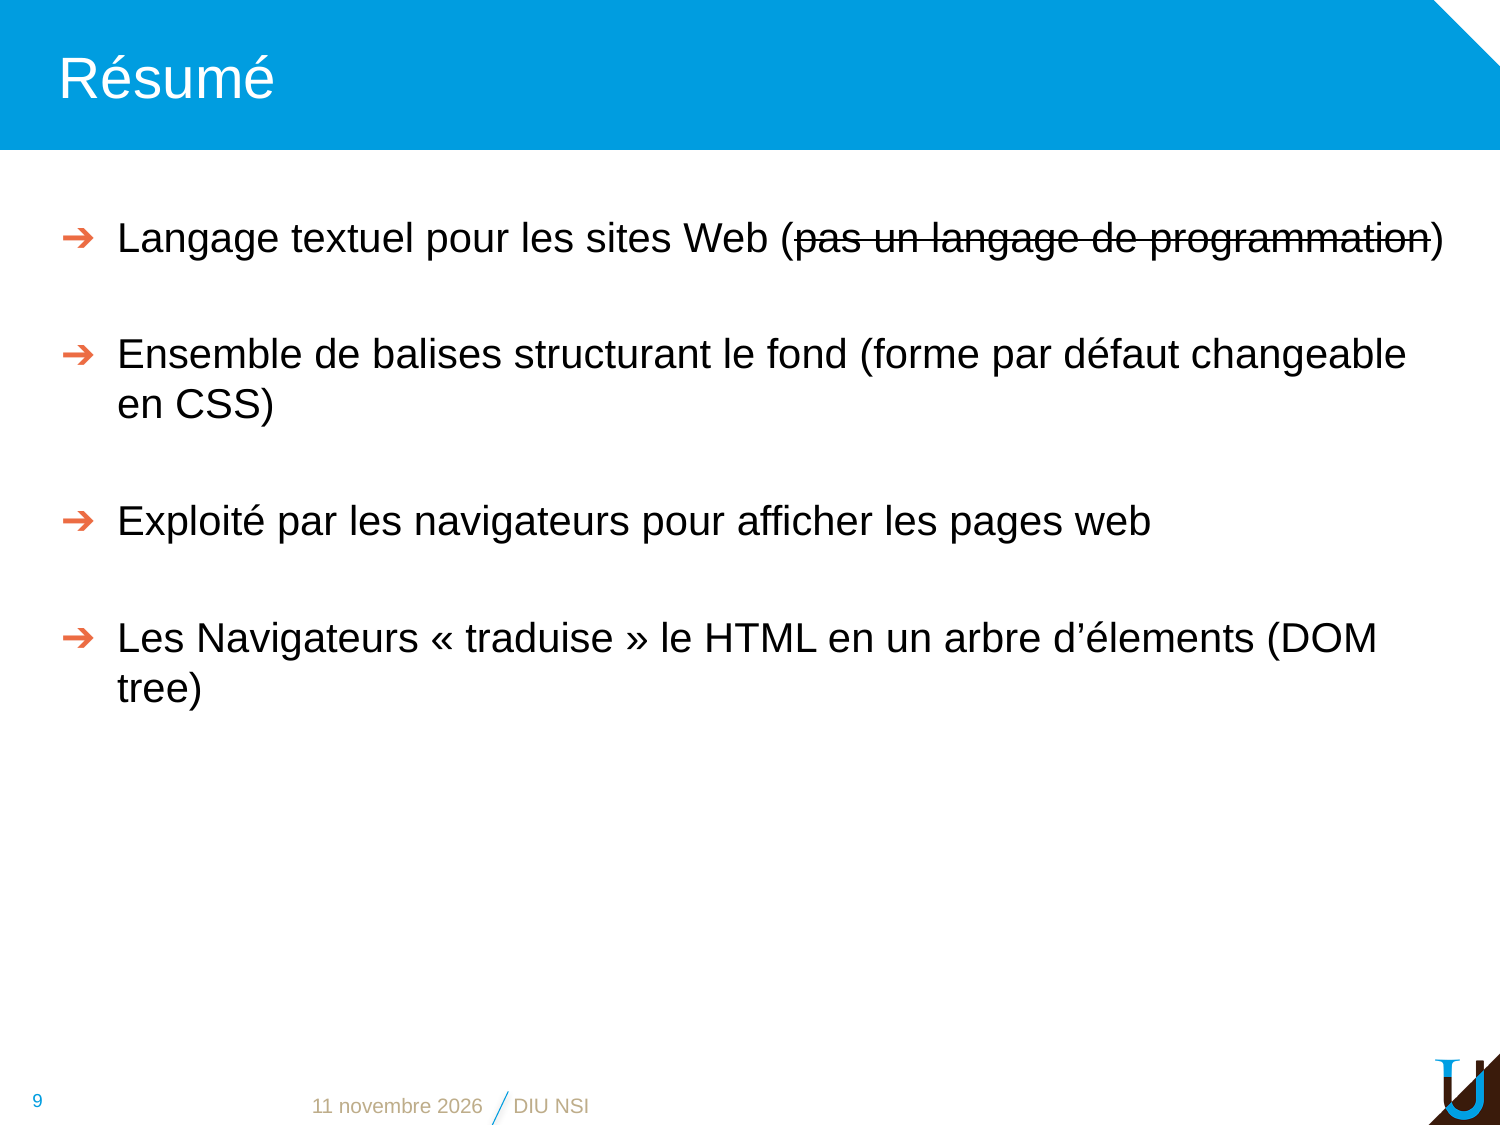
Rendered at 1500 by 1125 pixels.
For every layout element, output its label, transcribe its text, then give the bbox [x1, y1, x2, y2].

slide_number 24 mai 2019 [147, 1091, 498, 1125]
slide_number 9 [0, 1074, 75, 1125]
list Langage textuel pour les sites Web (pas un langage de programmation) Ensemble de balises structurant le fond (forme par défaut changeable en CSS) Exploité par les navigateurs pour afficher les pages web Les Navigateurs « traduise » le HTML en un arbre d’élements (DOM tree) [45, 202, 1464, 1005]
picture [1425, 1050, 1500, 1125]
footer DIU NSI [498, 1091, 1362, 1125]
title Résumé [0, 0, 1425, 150]
